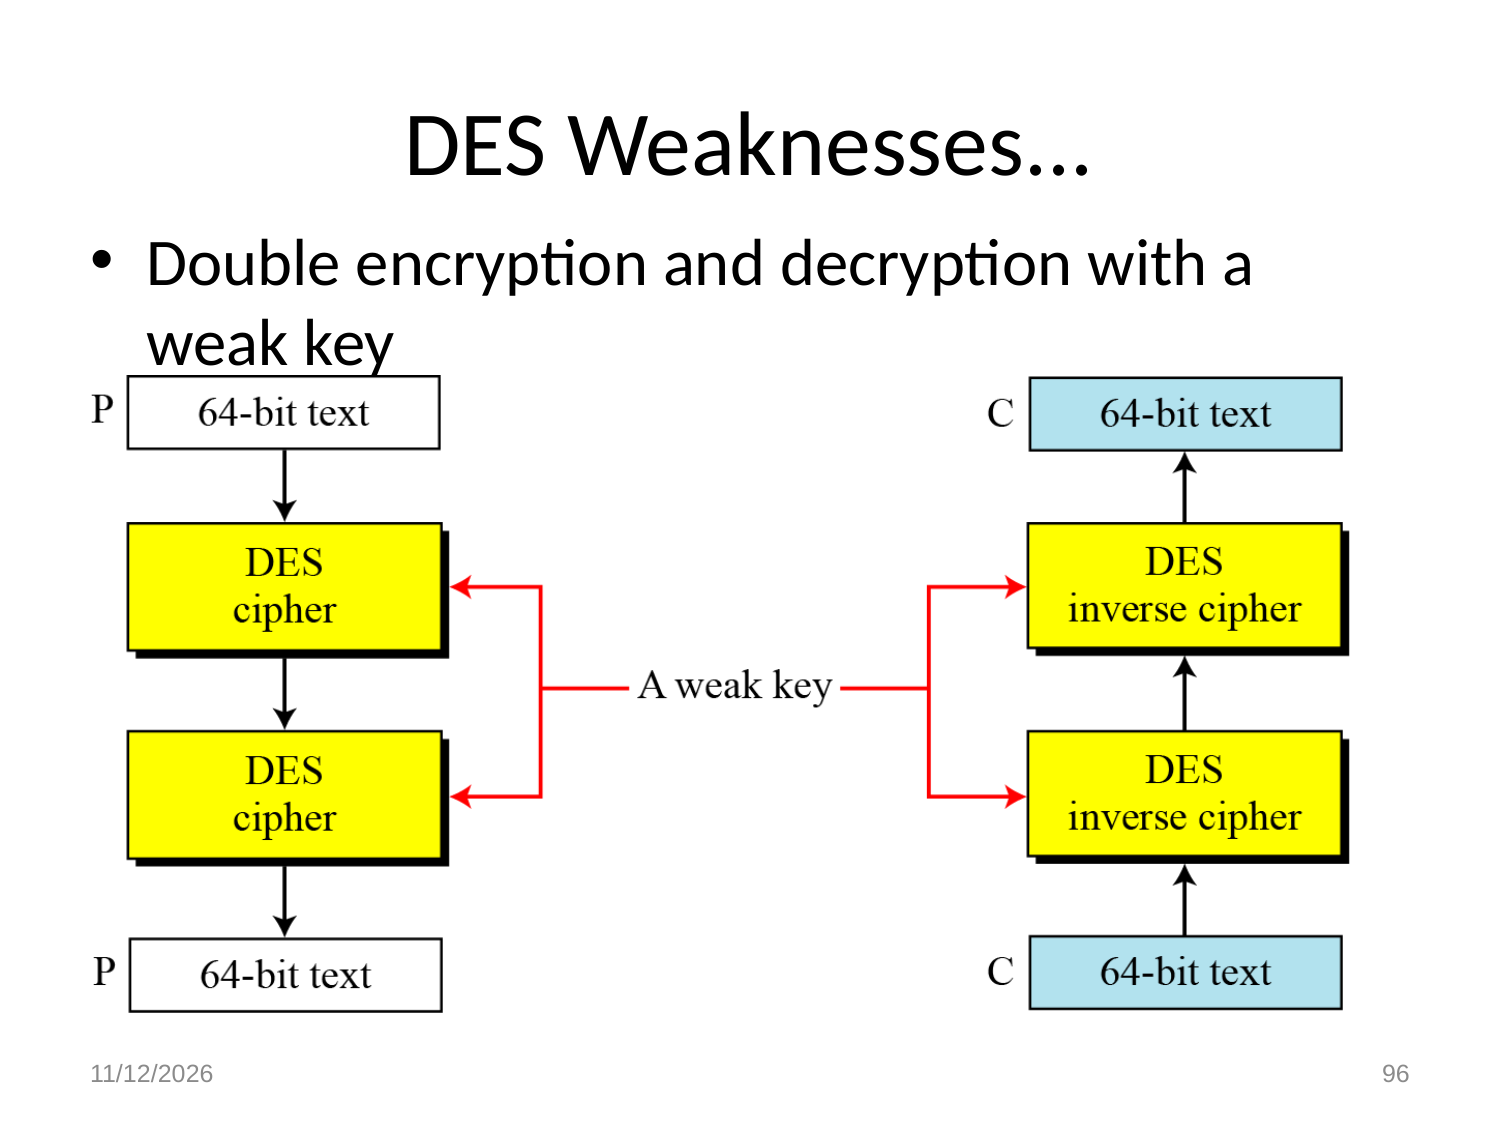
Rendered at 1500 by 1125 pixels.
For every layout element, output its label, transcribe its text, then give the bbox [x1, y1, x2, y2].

title DES Weaknesses... [75, 45, 1425, 210]
slide_number 96 [1074, 1042, 1425, 1103]
picture [91, 375, 1351, 1013]
list Double encryption and decryption with a weak key [75, 210, 1425, 954]
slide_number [75, 1042, 425, 1103]
